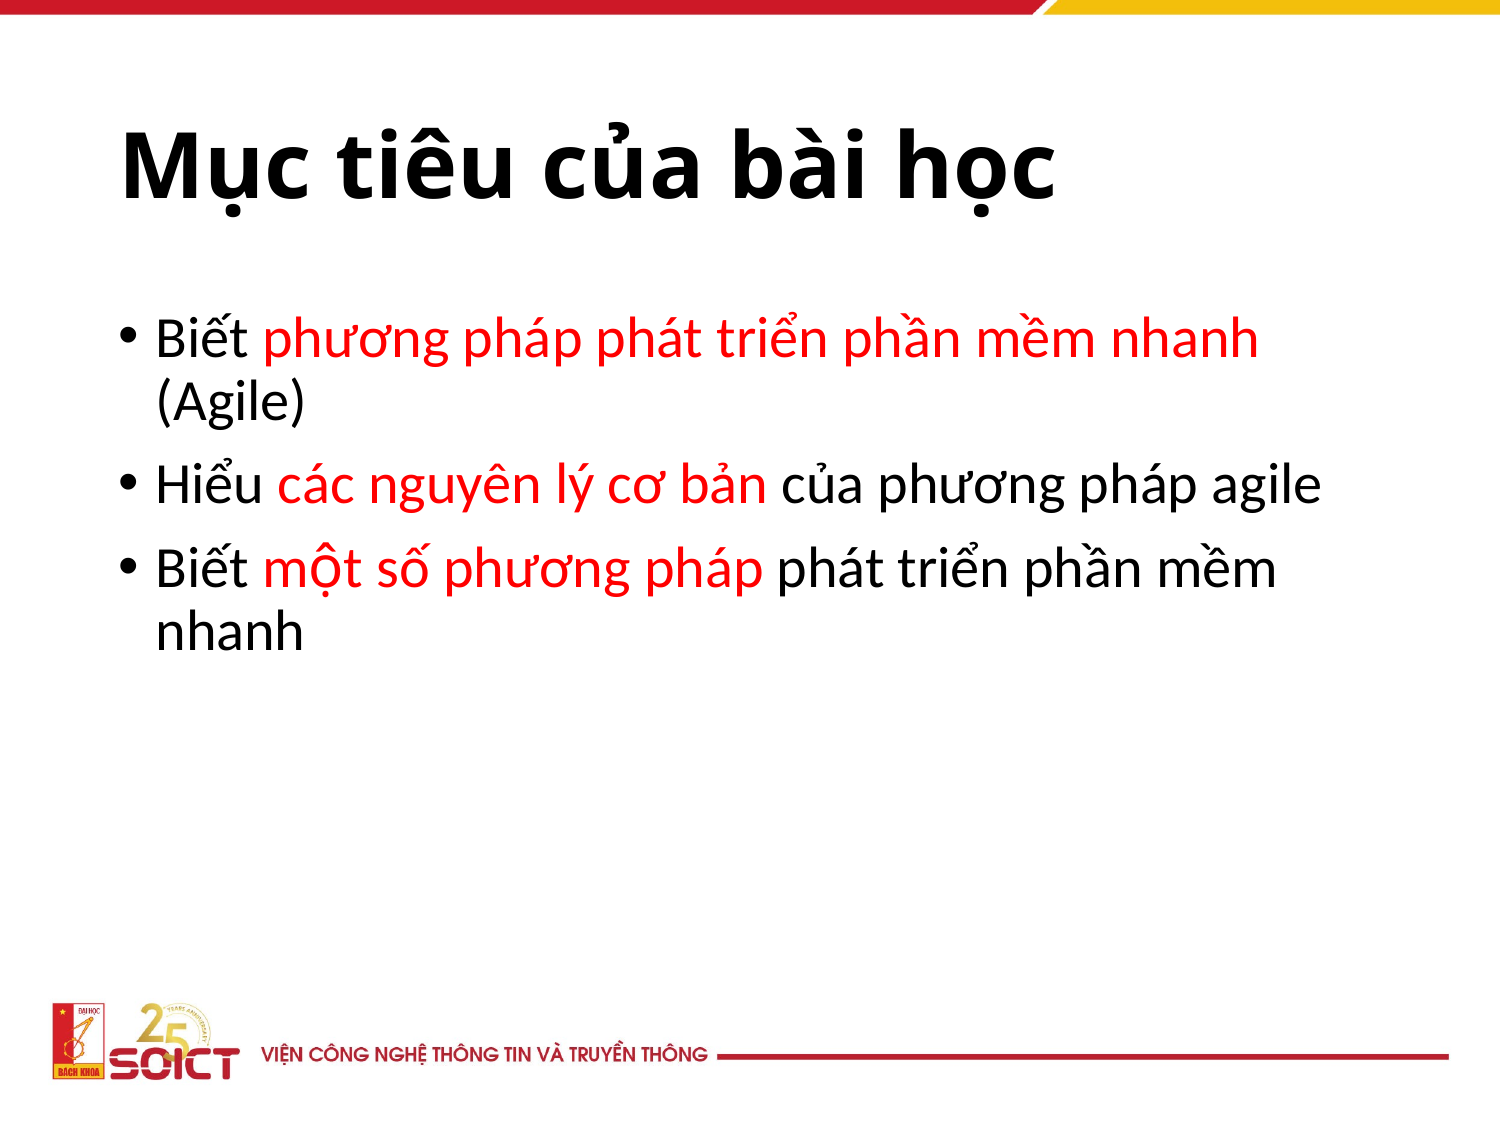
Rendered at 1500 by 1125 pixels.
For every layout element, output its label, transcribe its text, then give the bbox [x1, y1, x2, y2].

title Mục tiêu của bài học [103, 59, 1397, 278]
picture [0, 0, 1500, 1125]
list Biết phương pháp phát triển phần mềm nhanh (Agile) Hiểu các nguyên lý cơ bản của phương pháp agile Biết một số phương pháp phát triển phần mềm nhanh [103, 299, 1397, 1014]
